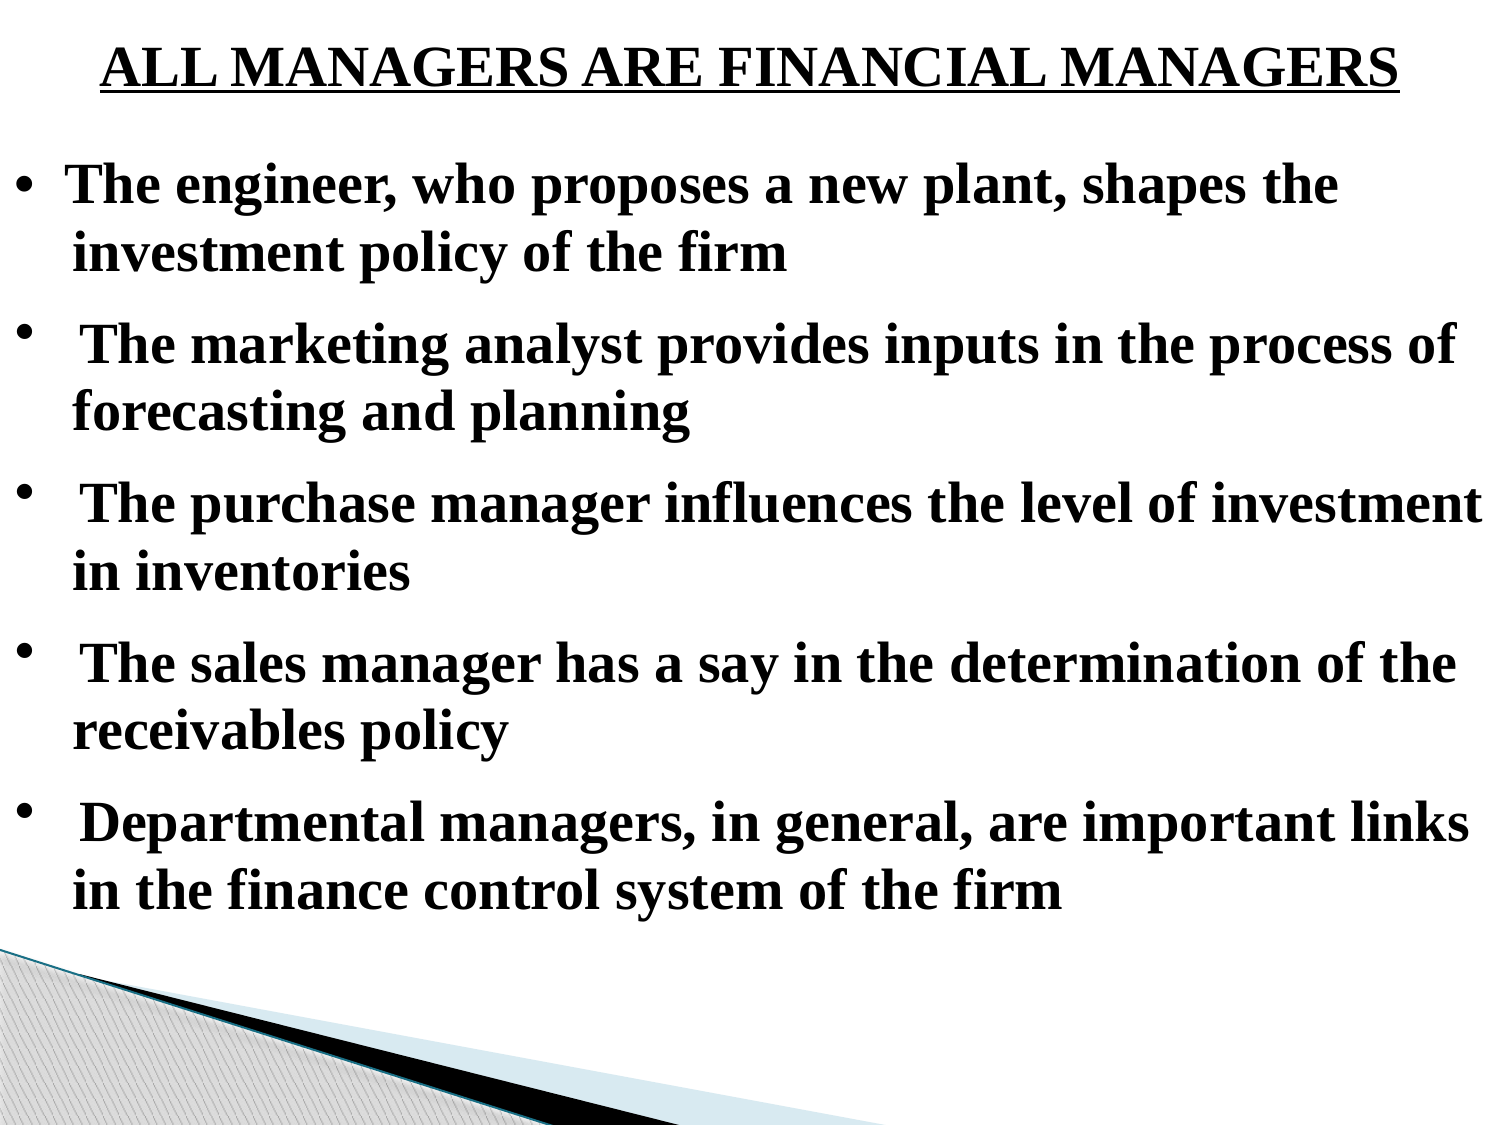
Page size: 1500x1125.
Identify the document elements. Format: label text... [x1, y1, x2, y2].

text_box ALL MANAGERS ARE FINANCIAL MANAGERS • The engineer, who proposes a new plant, shapes the investment policy of the firm The marketing analyst provides inputs in the process of forecasting and planning The purchase manager influences the level of investment in inventories The sales manager has a say in the determination of the receivables policy Departmental managers, in general, are important links in the finance control system of the firm [0, 0, 1500, 924]
